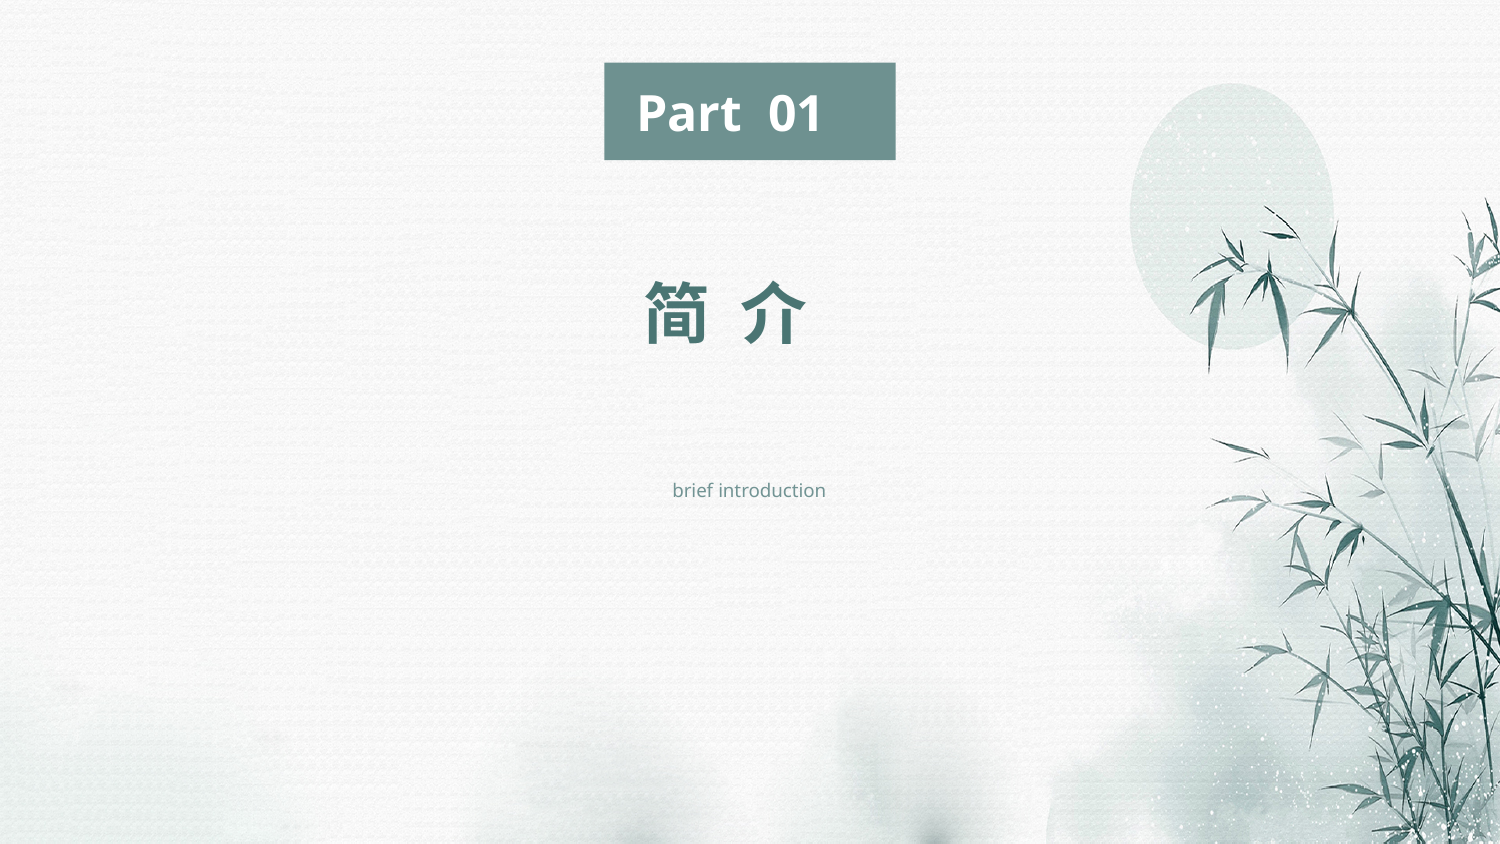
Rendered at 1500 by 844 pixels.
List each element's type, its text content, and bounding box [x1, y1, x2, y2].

text_box 简 介 [628, 264, 871, 360]
text_box brief introduction [365, 471, 1133, 509]
picture [0, 0, 1500, 844]
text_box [604, 62, 896, 161]
